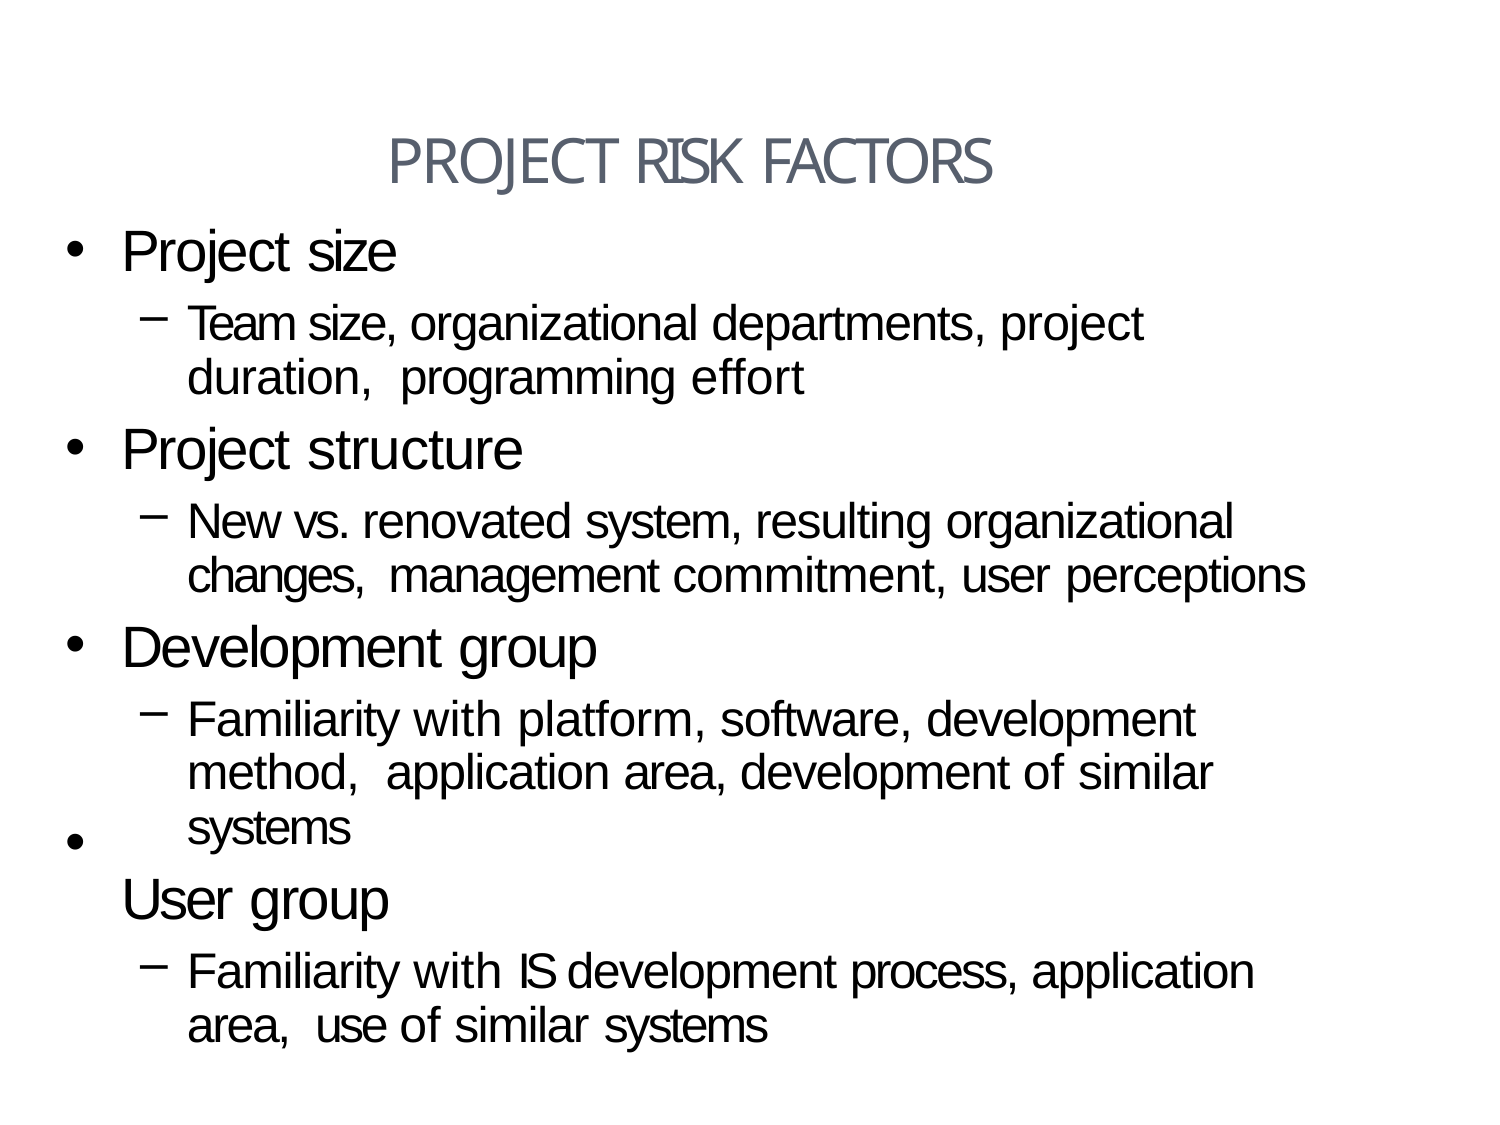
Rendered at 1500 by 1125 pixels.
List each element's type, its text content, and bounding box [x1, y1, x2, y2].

title Project Risk Factors [384, 5, 1116, 196]
text_box • [62, 603, 88, 676]
text_box • [62, 207, 88, 280]
text_box Project size Team size, organizational departments, project duration, programming effort Project structure New vs. renovated system, resulting organizational changes, management commitment, user perceptions Development group Familiarity with platform, software, development method, application area, development of similar systems User group Familiarity with IS development process, application area, use of similar systems [119, 203, 1415, 1052]
text_box • [62, 801, 88, 874]
text_box • [62, 405, 88, 478]
